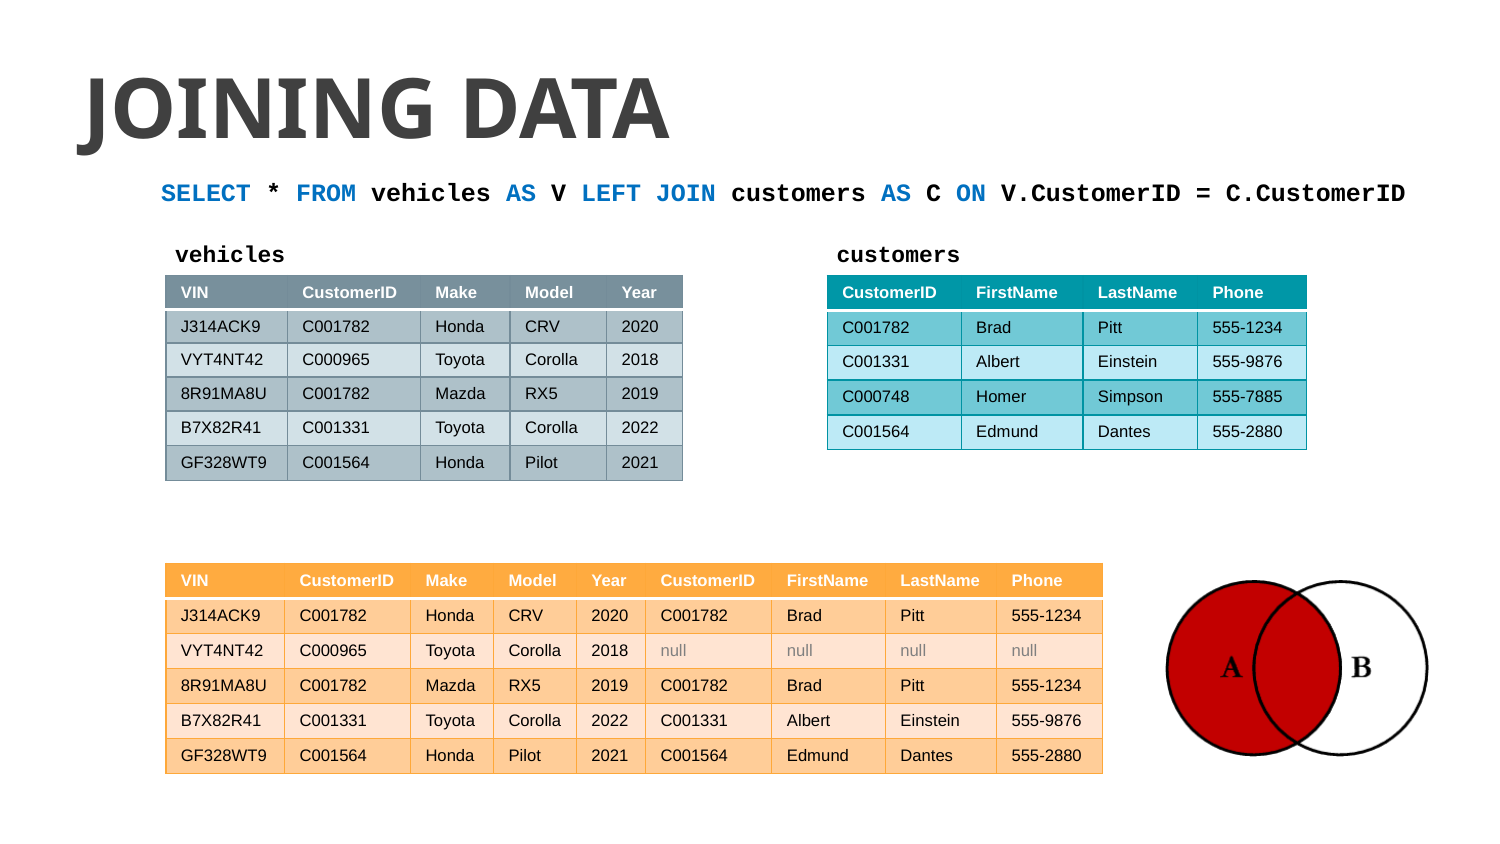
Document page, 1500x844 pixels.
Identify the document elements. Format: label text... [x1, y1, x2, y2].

table_cell Dantes [886, 739, 996, 773]
table_cell 2022 [577, 704, 645, 738]
table_cell VYT4NT42 [167, 344, 287, 376]
table_cell Pitt [1084, 312, 1197, 345]
table_cell C001782 [646, 669, 771, 703]
table_cell C001782 [285, 669, 410, 703]
table_cell C000748 [828, 381, 961, 414]
table_cell Edmund [962, 416, 1082, 449]
table_cell J314ACK9 [167, 311, 287, 342]
table_cell null [997, 634, 1102, 668]
table_cell 8R91MA8U [167, 669, 284, 703]
table_cell Dantes [1084, 416, 1197, 449]
table_cell Toyota [421, 344, 509, 376]
table_cell 2022 [607, 412, 682, 445]
table_cell Albert [772, 704, 885, 738]
table_cell C001564 [646, 739, 771, 773]
table_cell VYT4NT42 [167, 634, 284, 668]
table_header Year [577, 564, 645, 597]
text_box customers [821, 232, 976, 275]
table_header FirstName [772, 564, 885, 597]
table_cell J314ACK9 [167, 600, 284, 633]
table_header CustomerID [288, 276, 420, 308]
table_cell 555-2880 [1198, 416, 1306, 449]
table_cell C001564 [285, 739, 410, 773]
table_header LastName [1084, 276, 1197, 309]
table_cell C001564 [828, 416, 961, 449]
table_cell Honda [411, 739, 493, 773]
table_cell Toyota [411, 634, 493, 668]
table_cell C001782 [288, 378, 420, 410]
table_cell 555-7885 [1198, 381, 1306, 414]
table_cell 555-9876 [1198, 346, 1306, 379]
table_cell C001331 [828, 346, 961, 379]
table_cell Honda [421, 446, 509, 480]
picture [1165, 579, 1429, 758]
table_cell Brad [772, 600, 885, 633]
table_cell Honda [411, 600, 493, 633]
table_cell 2020 [607, 311, 682, 342]
table_cell B7X82R41 [167, 412, 287, 445]
table_cell 2020 [577, 600, 645, 633]
table_header Model [494, 564, 576, 597]
table_cell C001782 [828, 312, 961, 345]
table_cell 2018 [577, 634, 645, 668]
table_cell Pilot [511, 446, 606, 480]
text_box SELECT * FROM vehicles AS V LEFT JOIN customers AS C ON V.CustomerID = C.CustomerID [76, 169, 1491, 214]
table_cell Pitt [886, 669, 996, 703]
table_cell null [772, 634, 885, 668]
table_header VIN [167, 564, 284, 597]
table_cell Corolla [511, 344, 606, 376]
table_header CustomerID [285, 564, 410, 597]
table_cell Albert [962, 346, 1082, 379]
table_header Make [411, 564, 493, 597]
table_cell null [886, 634, 996, 668]
table_cell Toyota [421, 412, 509, 445]
table_cell Mazda [411, 669, 493, 703]
table_header CustomerID [828, 276, 961, 309]
table_header Model [511, 276, 606, 308]
table_cell Corolla [511, 412, 606, 445]
table_cell 555-1234 [1198, 312, 1306, 345]
table_cell C001564 [288, 446, 420, 480]
table_cell C001782 [646, 600, 771, 633]
table_header Year [607, 276, 682, 308]
table_cell Edmund [772, 739, 885, 773]
table_header LastName [886, 564, 996, 597]
table_cell Corolla [494, 704, 576, 738]
table_cell Pitt [886, 600, 996, 633]
table_cell GF328WT9 [167, 446, 287, 480]
table_header FirstName [962, 276, 1082, 309]
table_cell RX5 [511, 378, 606, 410]
table_cell 2019 [607, 378, 682, 410]
table_cell Brad [962, 312, 1082, 345]
table_header VIN [167, 276, 287, 308]
table_cell C000965 [285, 634, 410, 668]
table_cell Homer [962, 381, 1082, 414]
table_cell Toyota [411, 704, 493, 738]
table_cell Corolla [494, 634, 576, 668]
table_cell CRV [511, 311, 606, 342]
table_cell Einstein [1084, 346, 1197, 379]
table_cell 2019 [577, 669, 645, 703]
table_cell Mazda [421, 378, 509, 410]
table_cell 555-1234 [997, 669, 1102, 703]
table_cell B7X82R41 [167, 704, 284, 738]
table_cell 555-1234 [997, 600, 1102, 633]
text_box vehicles [160, 232, 301, 275]
table_cell Simpson [1084, 381, 1197, 414]
table_cell 555-9876 [997, 704, 1102, 738]
table_cell RX5 [494, 669, 576, 703]
table_cell C001782 [285, 600, 410, 633]
table_cell CRV [494, 600, 576, 633]
table_cell C001782 [288, 311, 420, 342]
table_cell C001331 [288, 412, 420, 445]
table_cell 2018 [607, 344, 682, 376]
table_cell Einstein [886, 704, 996, 738]
table_header Phone [997, 564, 1102, 597]
table_cell Brad [772, 669, 885, 703]
table_cell C001331 [646, 704, 771, 738]
table_cell 2021 [577, 739, 645, 773]
table_cell 2021 [607, 446, 682, 480]
table_header Make [421, 276, 509, 308]
table_cell GF328WT9 [167, 739, 284, 773]
table_header CustomerID [646, 564, 771, 597]
table_cell null [646, 634, 771, 668]
table_header Phone [1198, 276, 1306, 309]
table_cell 8R91MA8U [167, 378, 287, 410]
table_cell C000965 [288, 344, 420, 376]
table_cell C001331 [285, 704, 410, 738]
text_box JOINING DATA [68, 40, 1094, 168]
table_cell Honda [421, 311, 509, 342]
table_cell Pilot [494, 739, 576, 773]
table_cell 555-2880 [997, 739, 1102, 773]
